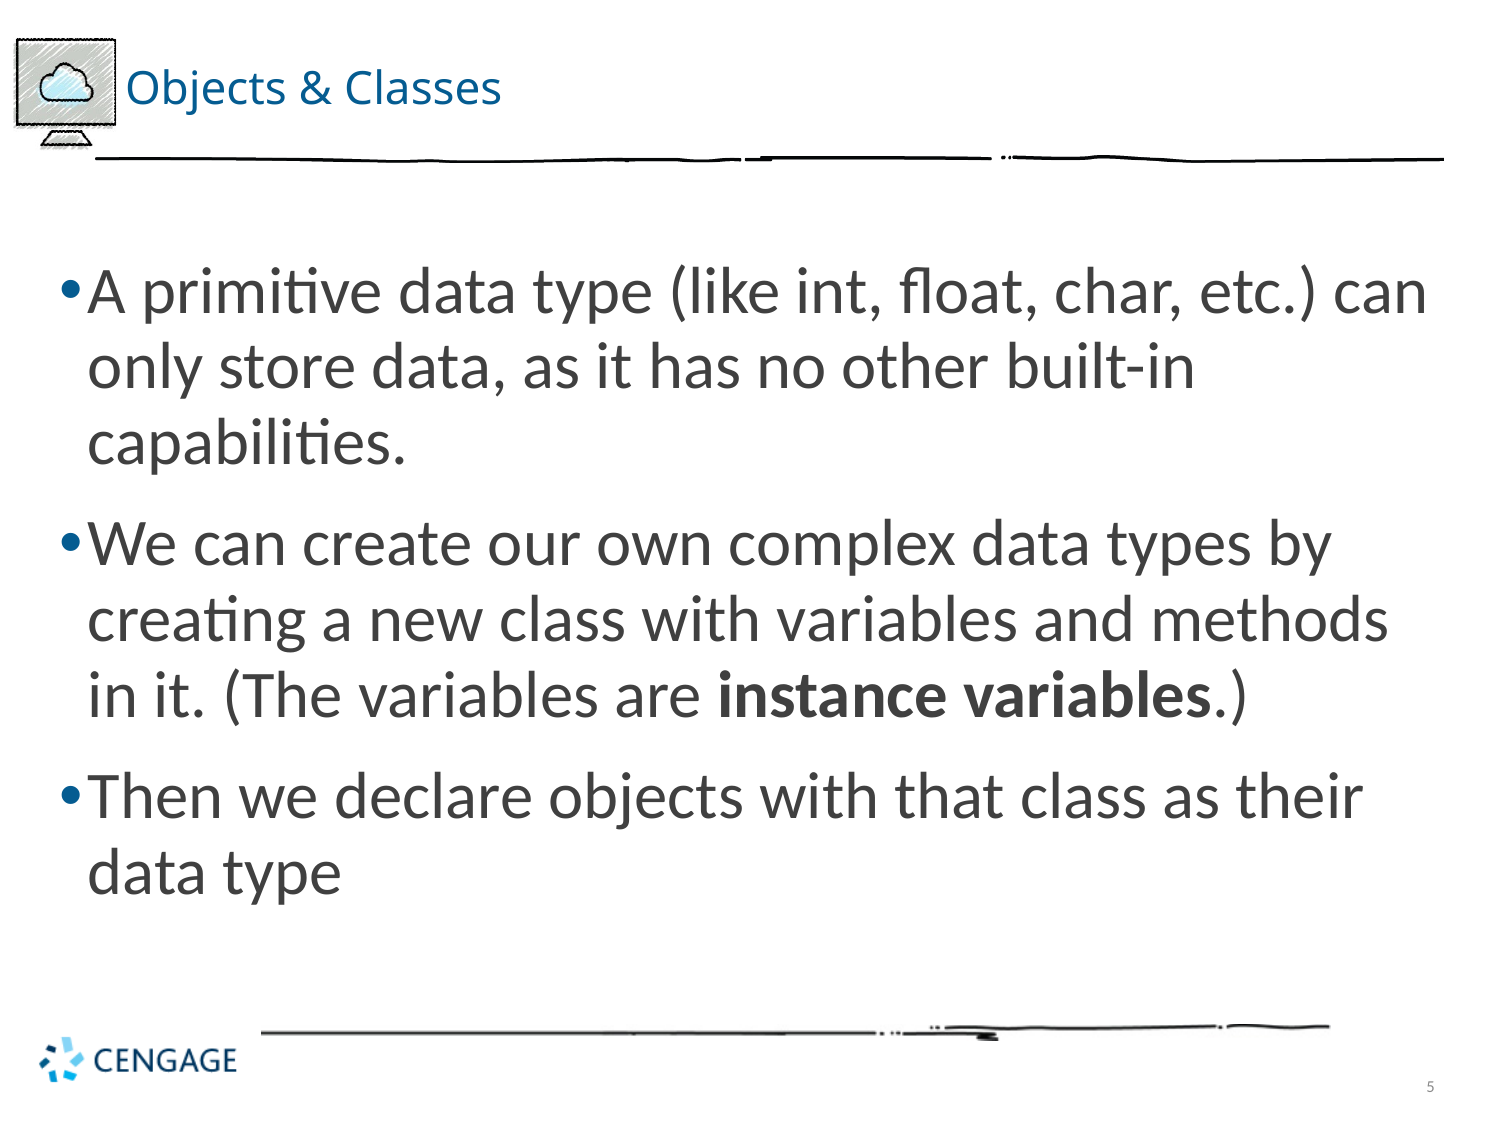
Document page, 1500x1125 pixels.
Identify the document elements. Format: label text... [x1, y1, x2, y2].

title Objects & Classes [125, 66, 1442, 116]
picture [19, 1023, 249, 1095]
picture [261, 1024, 1331, 1041]
picture [13, 36, 117, 151]
list A primitive data type (like int, float, char, etc.) can only store data, as it has no other built-in capabilities. We can create our own complex data types by creating a new class with variables and methods in it. (The variables are instance variables.) Then we declare objects with that class as their data type [59, 252, 1441, 917]
picture [95, 155, 1444, 163]
